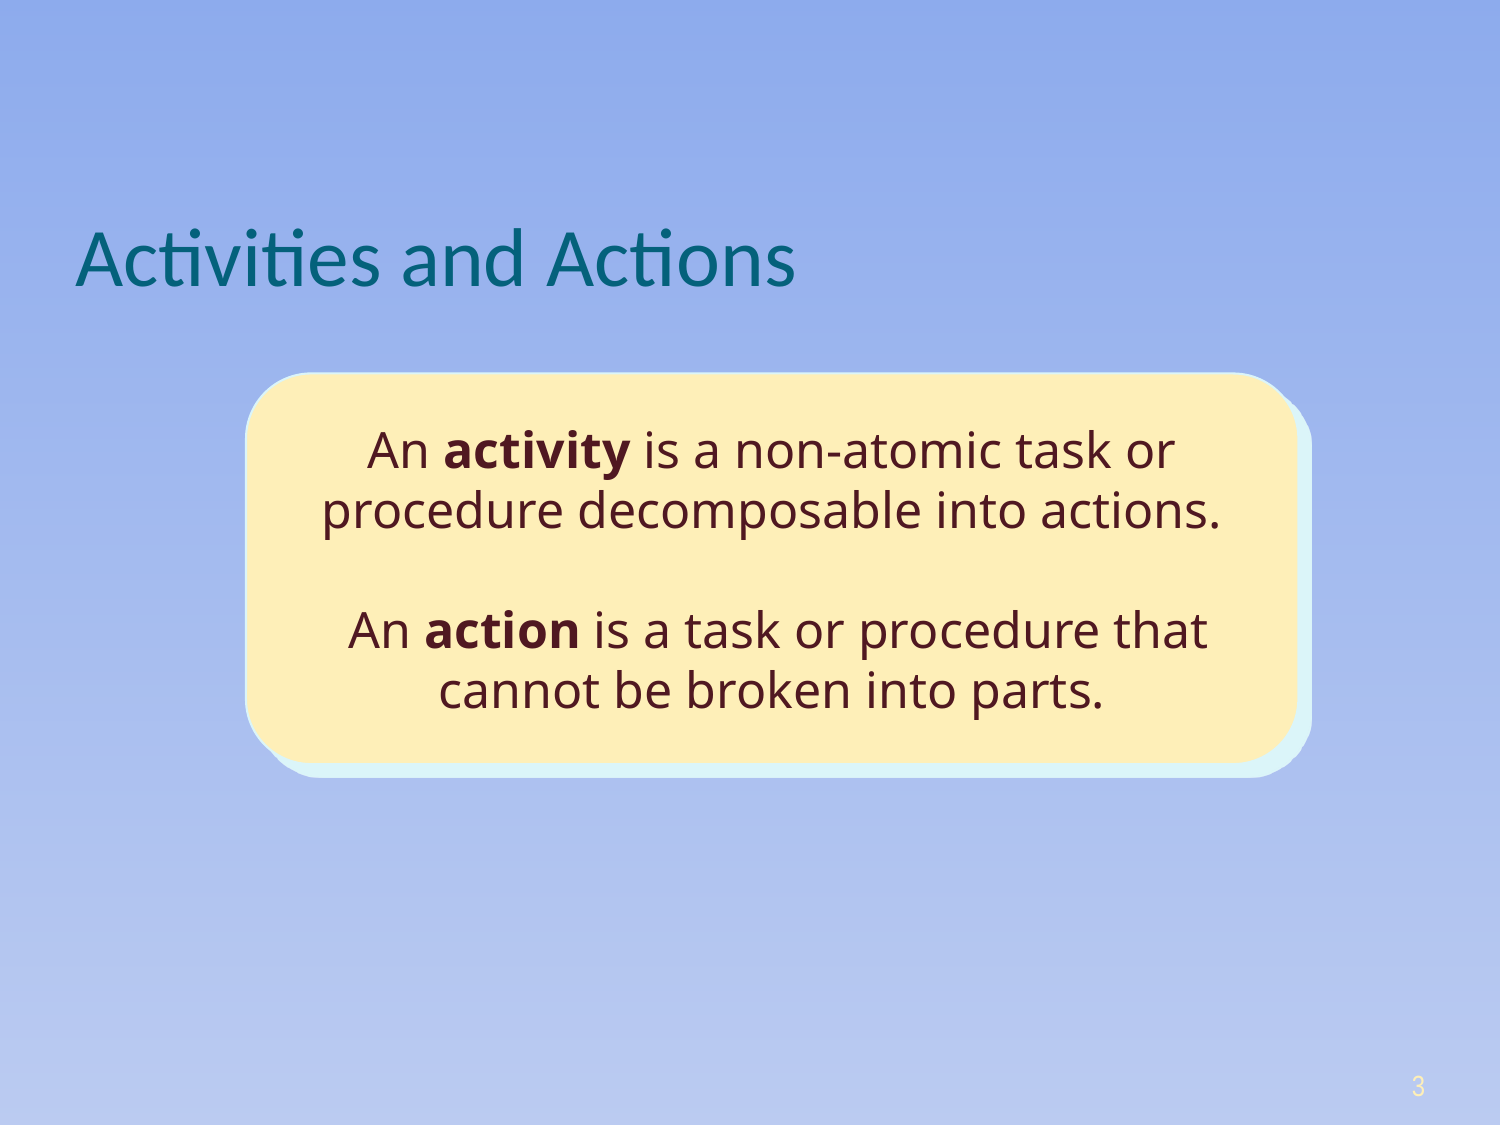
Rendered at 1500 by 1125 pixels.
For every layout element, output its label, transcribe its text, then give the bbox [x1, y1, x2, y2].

text_box An activity is a non-atomic task or procedure decomposable into actions. An action is a task or procedure that cannot be broken into parts. [245, 373, 1299, 765]
slide_number 3 [1299, 1042, 1425, 1103]
title Activities and Actions [75, 115, 1425, 303]
